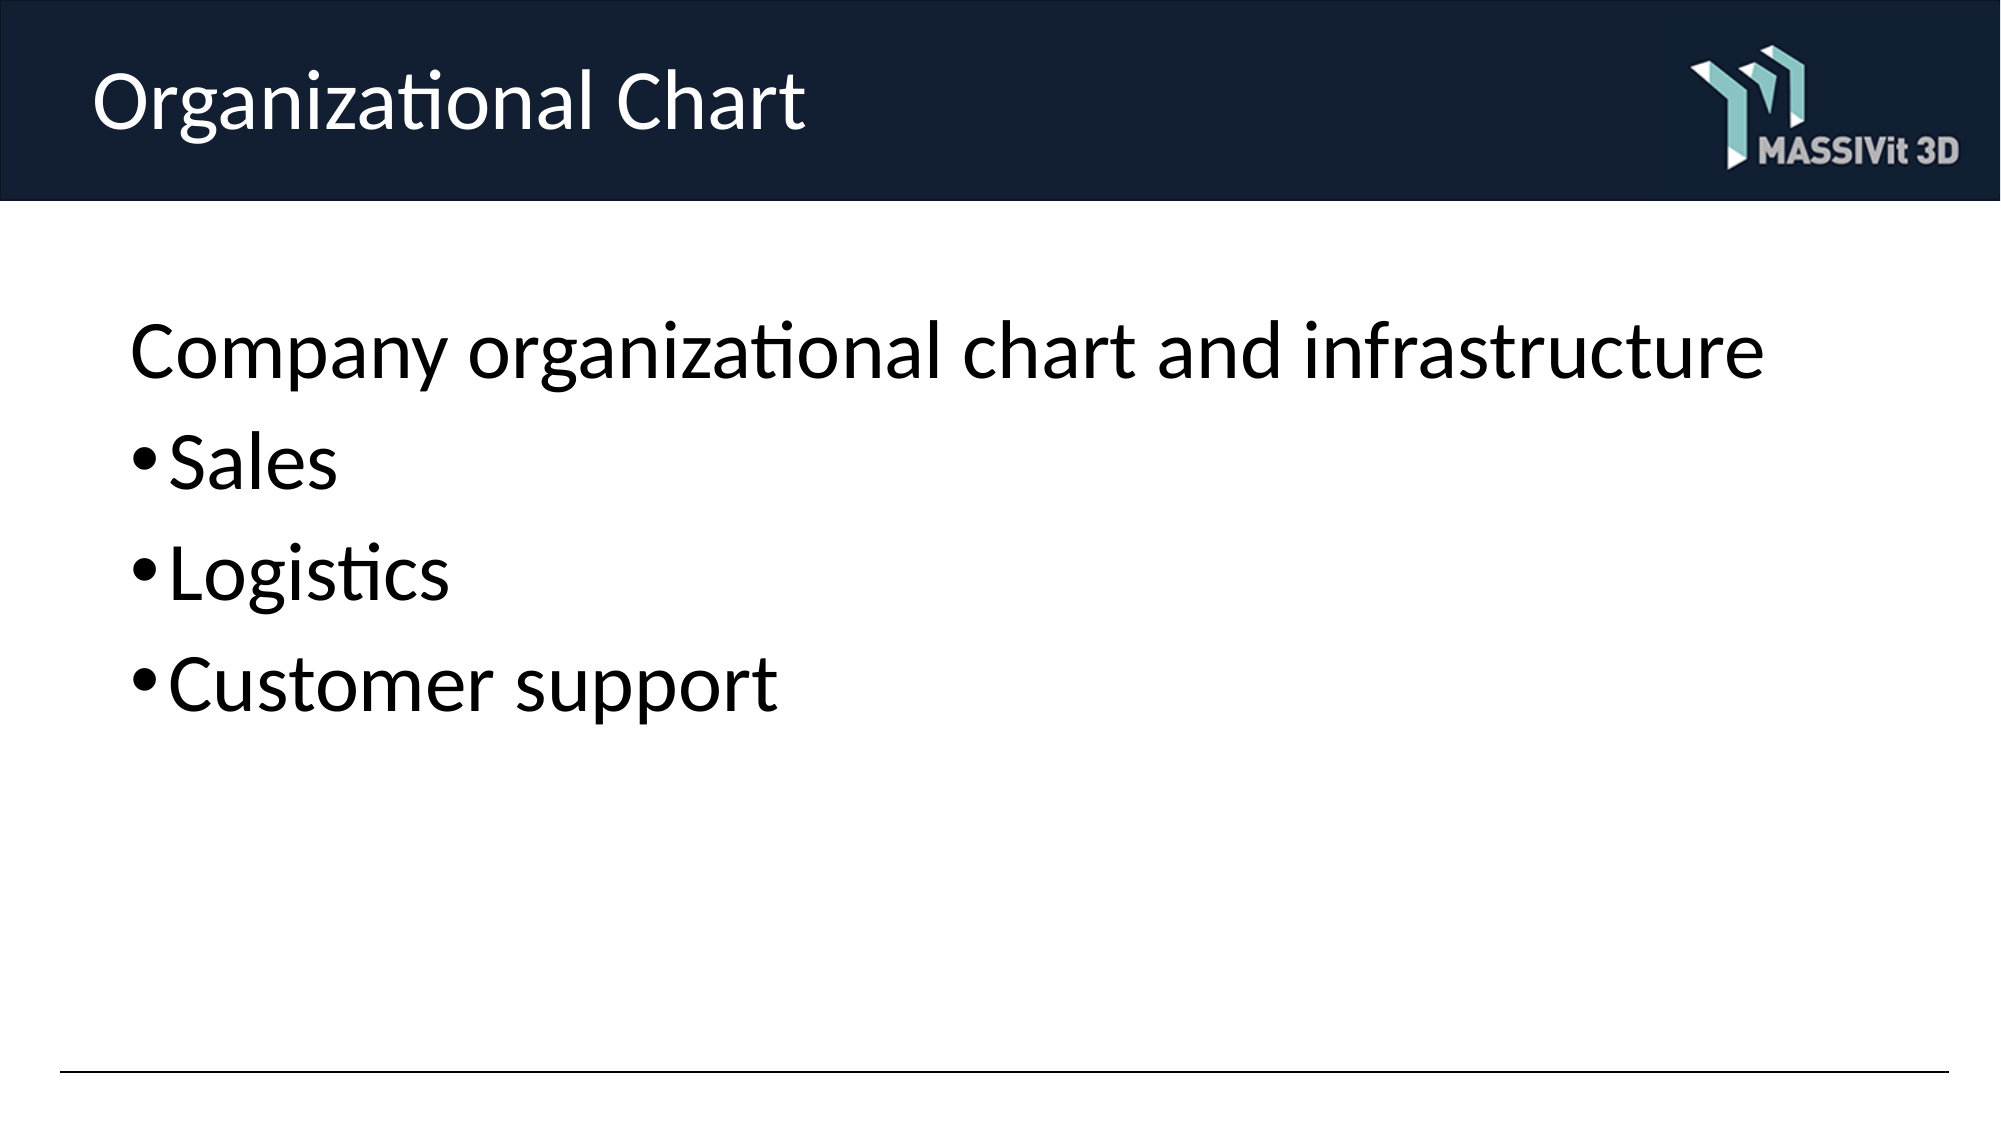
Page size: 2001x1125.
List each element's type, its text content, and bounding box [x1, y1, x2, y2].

title Organizational Chart [78, 47, 1546, 156]
picture [1655, 5, 2000, 194]
text_box Company organizational chart and infrastructure Sales Logistics Customer support [115, 299, 1841, 960]
